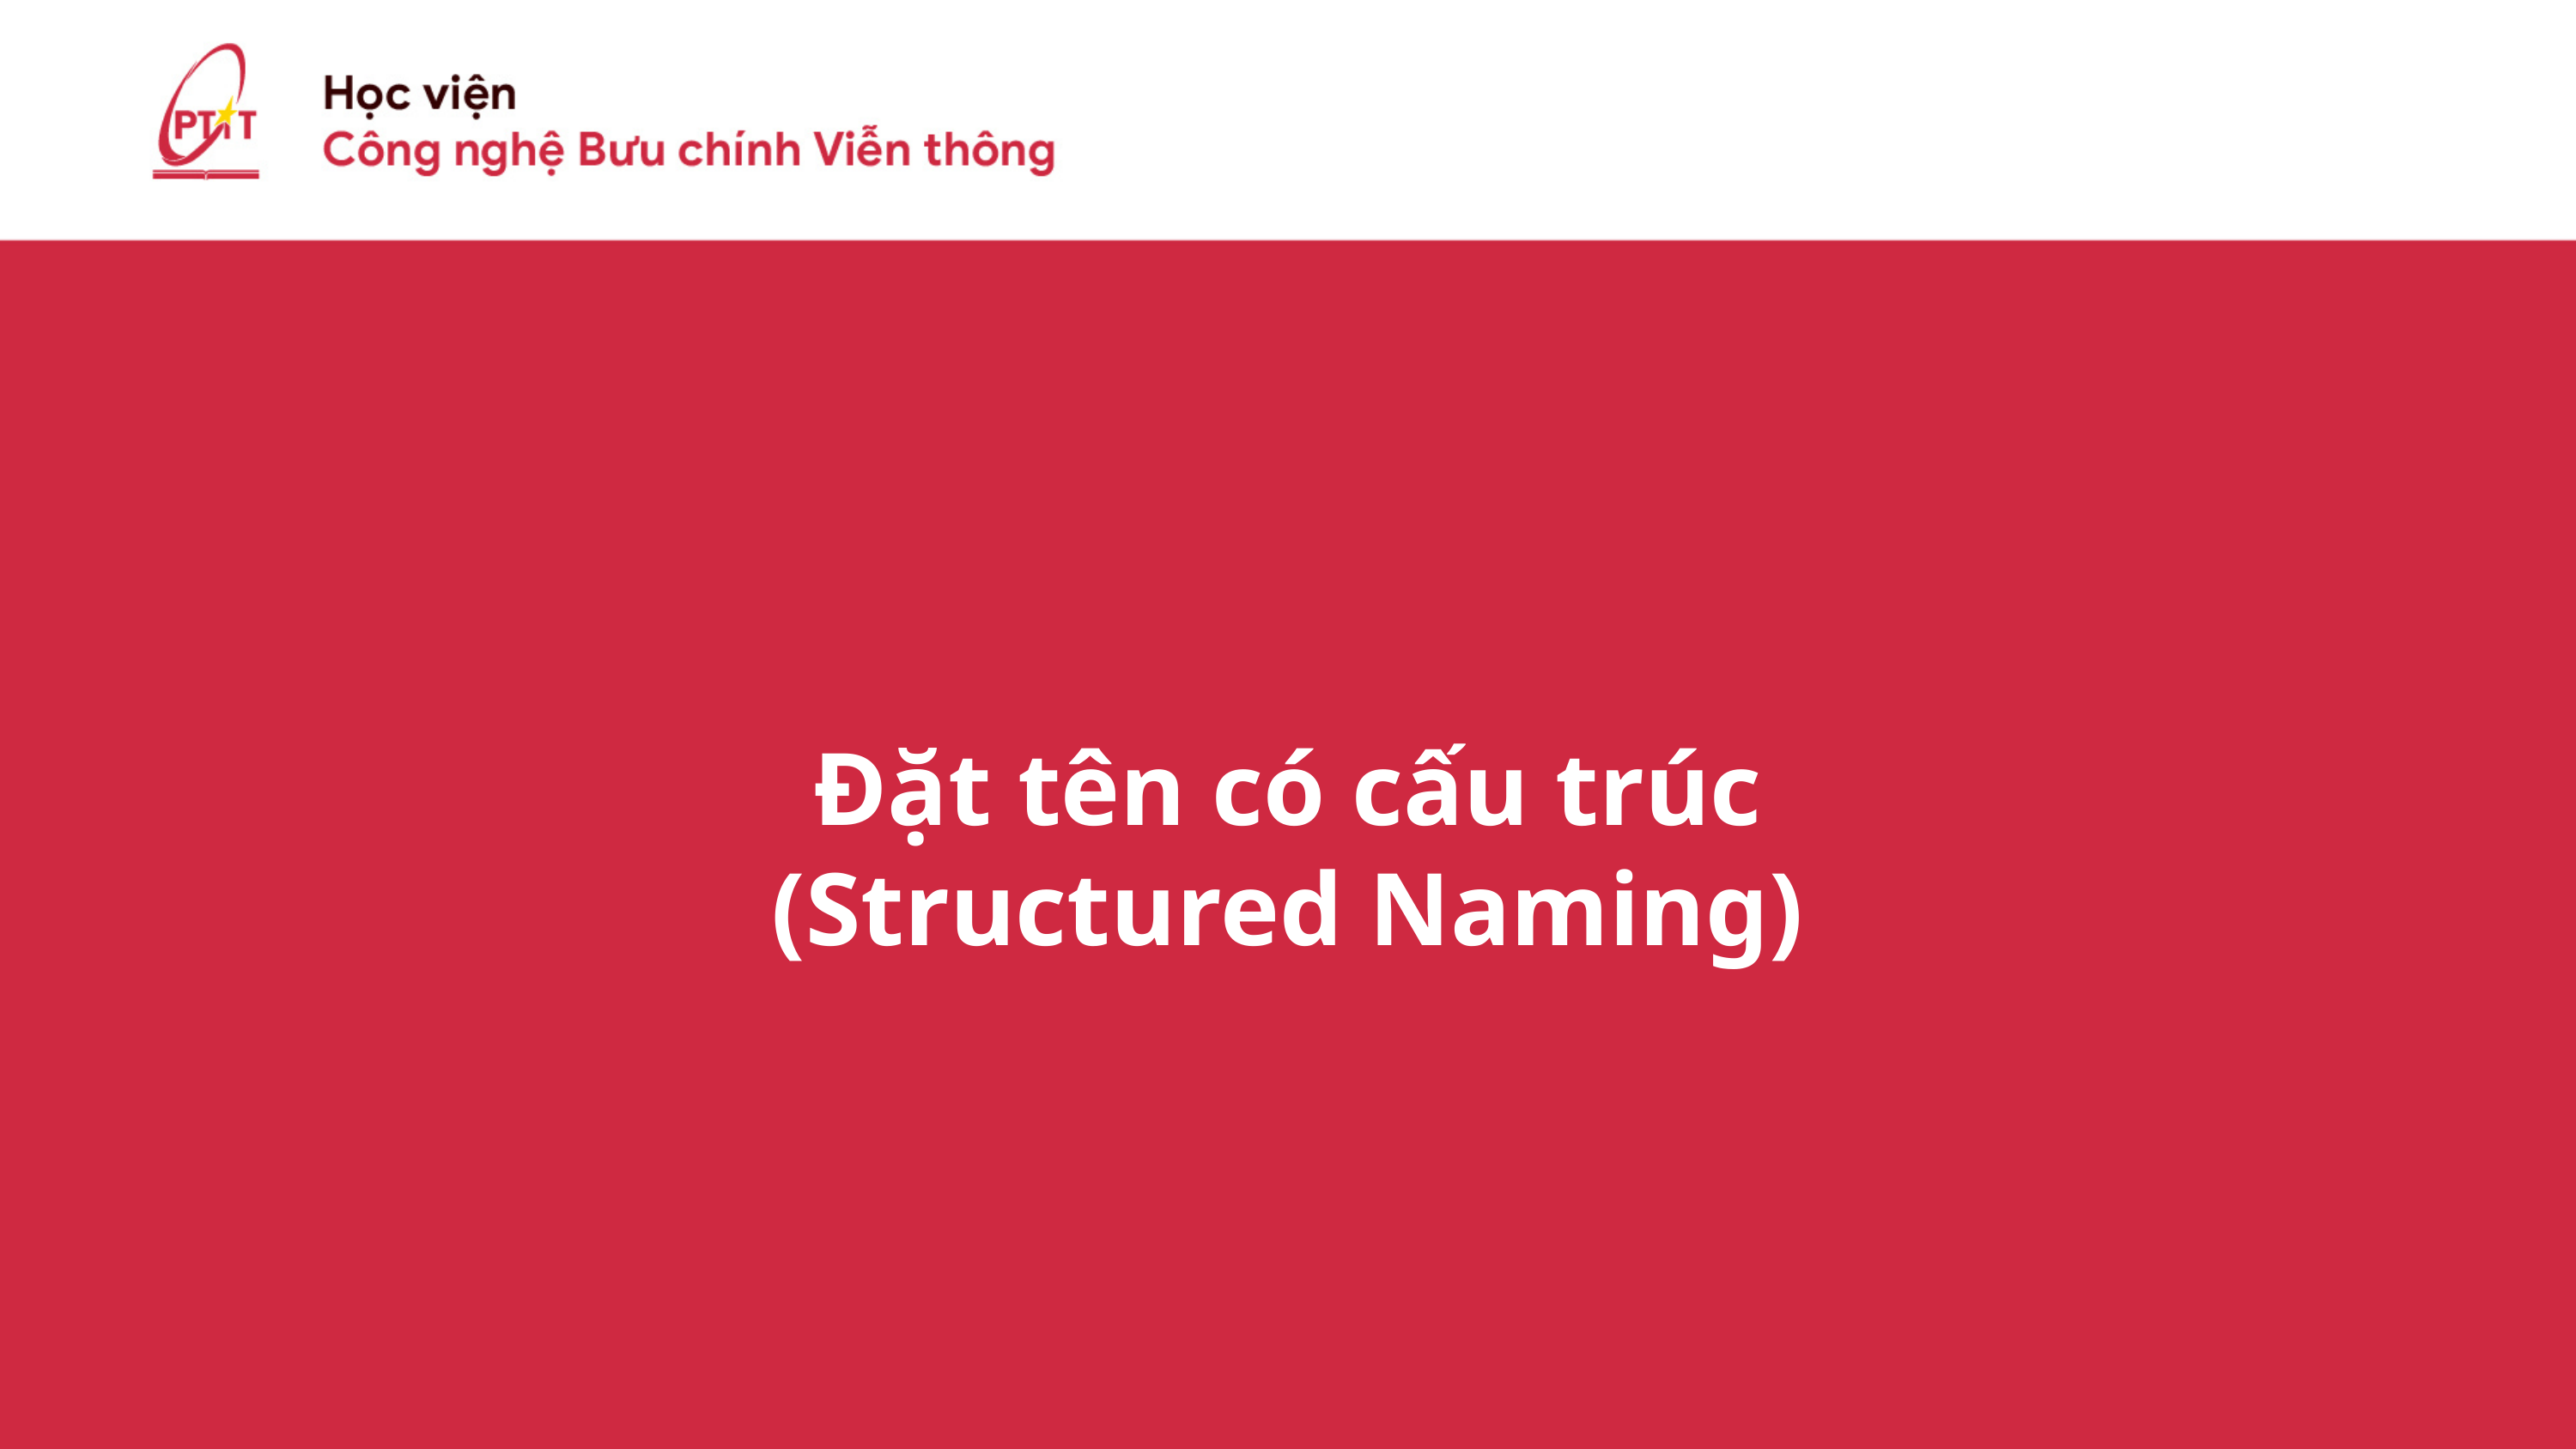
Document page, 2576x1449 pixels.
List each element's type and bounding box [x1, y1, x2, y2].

text_box [0, 247, 2576, 1449]
text_box [0, 0, 2576, 246]
